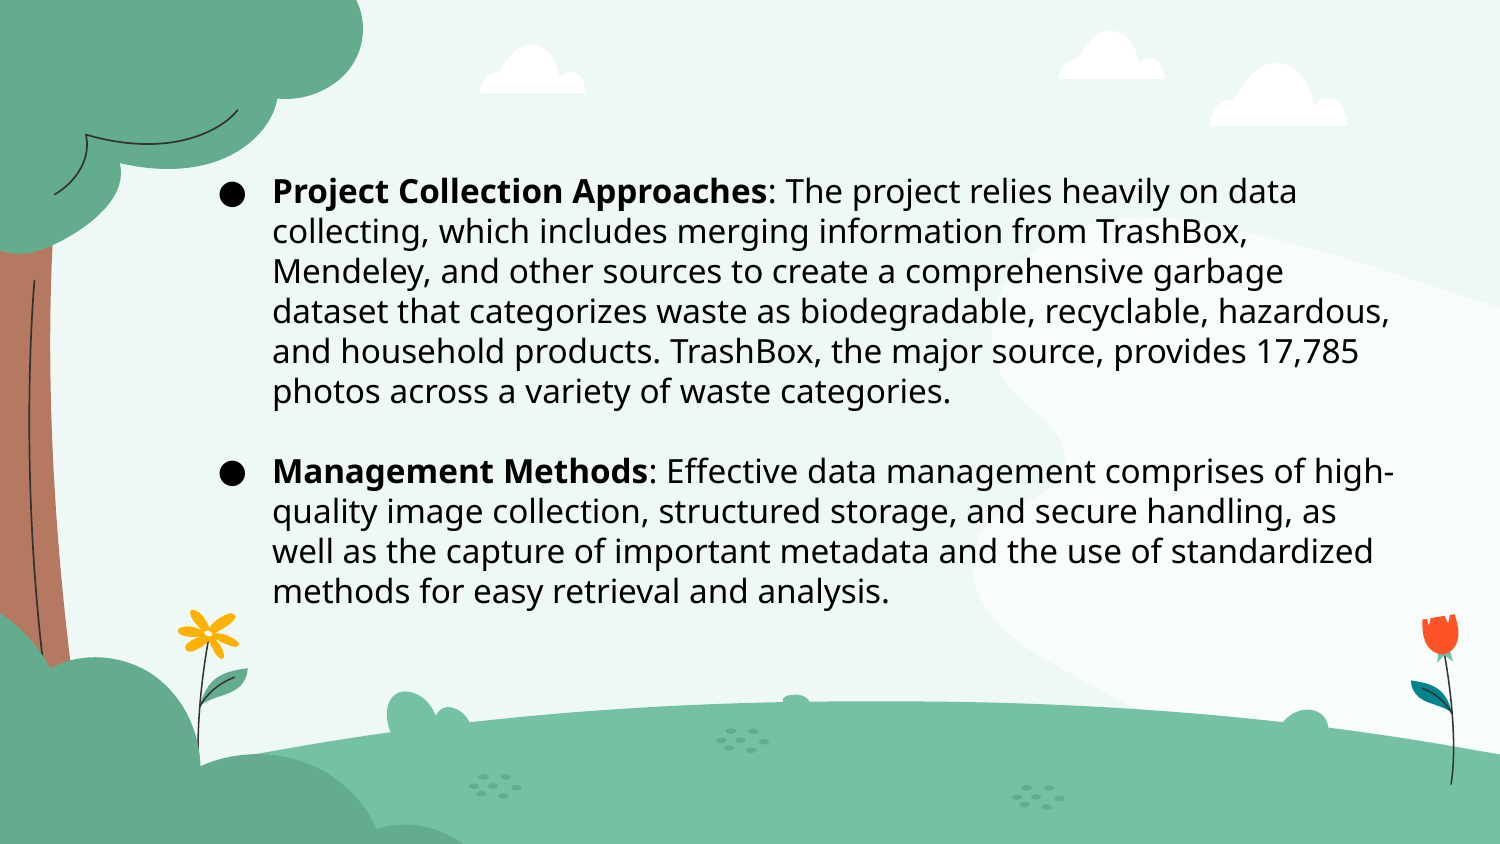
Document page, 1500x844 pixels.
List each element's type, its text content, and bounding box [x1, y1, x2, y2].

text_box Project Collection Approaches: The project relies heavily on data collecting, which includes merging information from TrashBox, Mendeley, and other sources to create a comprehensive garbage dataset that categorizes waste as biodegradable, recyclable, hazardous, and household products. TrashBox, the major source, provides 17,785 photos across a variety of waste categories. Management Methods: Effective data management comprises of high-quality image collection, structured storage, and secure handling, as well as the capture of important metadata and the use of standardized methods for easy retrieval and analysis. [182, 155, 1415, 688]
